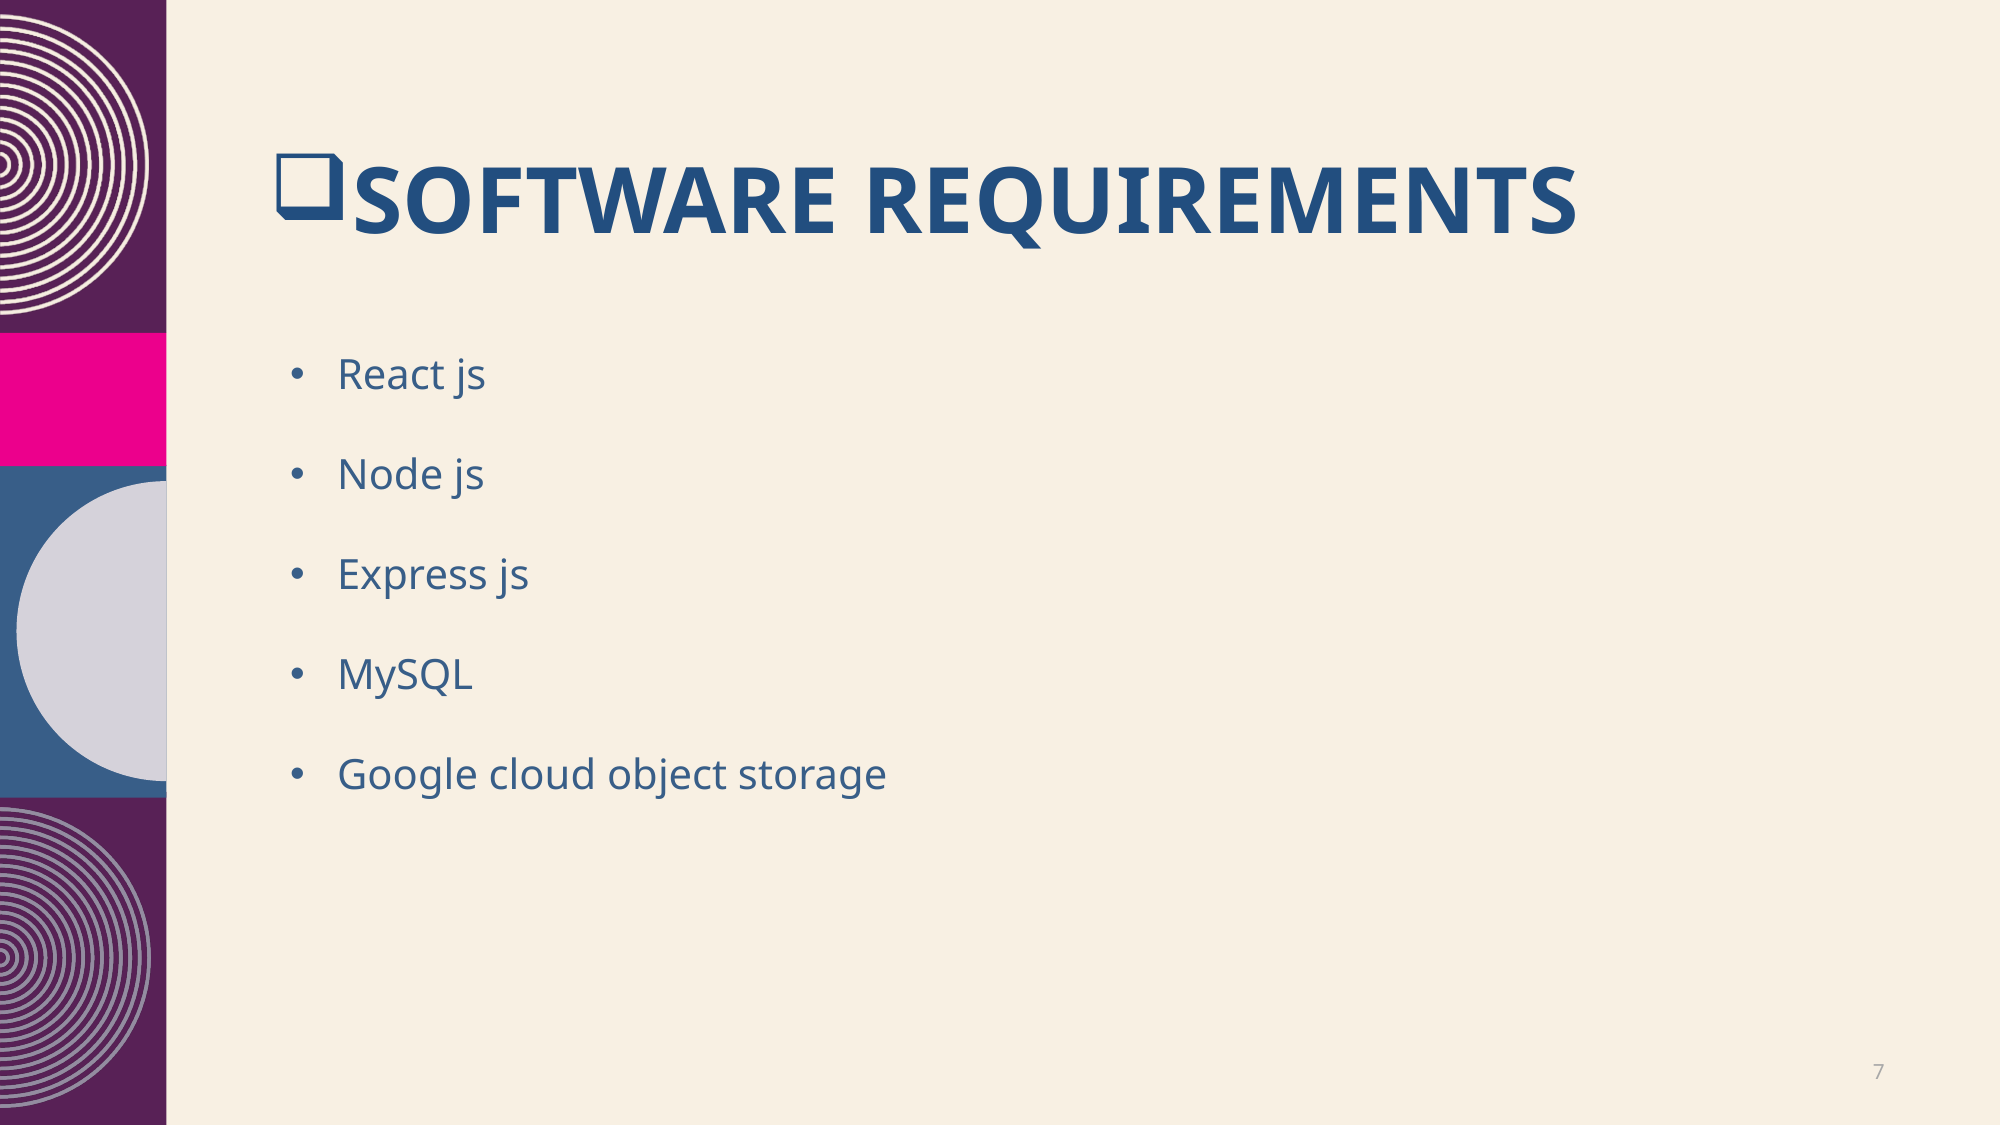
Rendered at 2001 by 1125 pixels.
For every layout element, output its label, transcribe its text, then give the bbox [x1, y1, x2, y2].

title Software requirements [254, 146, 1850, 365]
text_box React js Node js Express js MySQL Google cloud object storage [275, 340, 1877, 856]
picture [1, 808, 151, 1108]
picture [0, 15, 149, 314]
slide_number 7 [1824, 1042, 1900, 1103]
